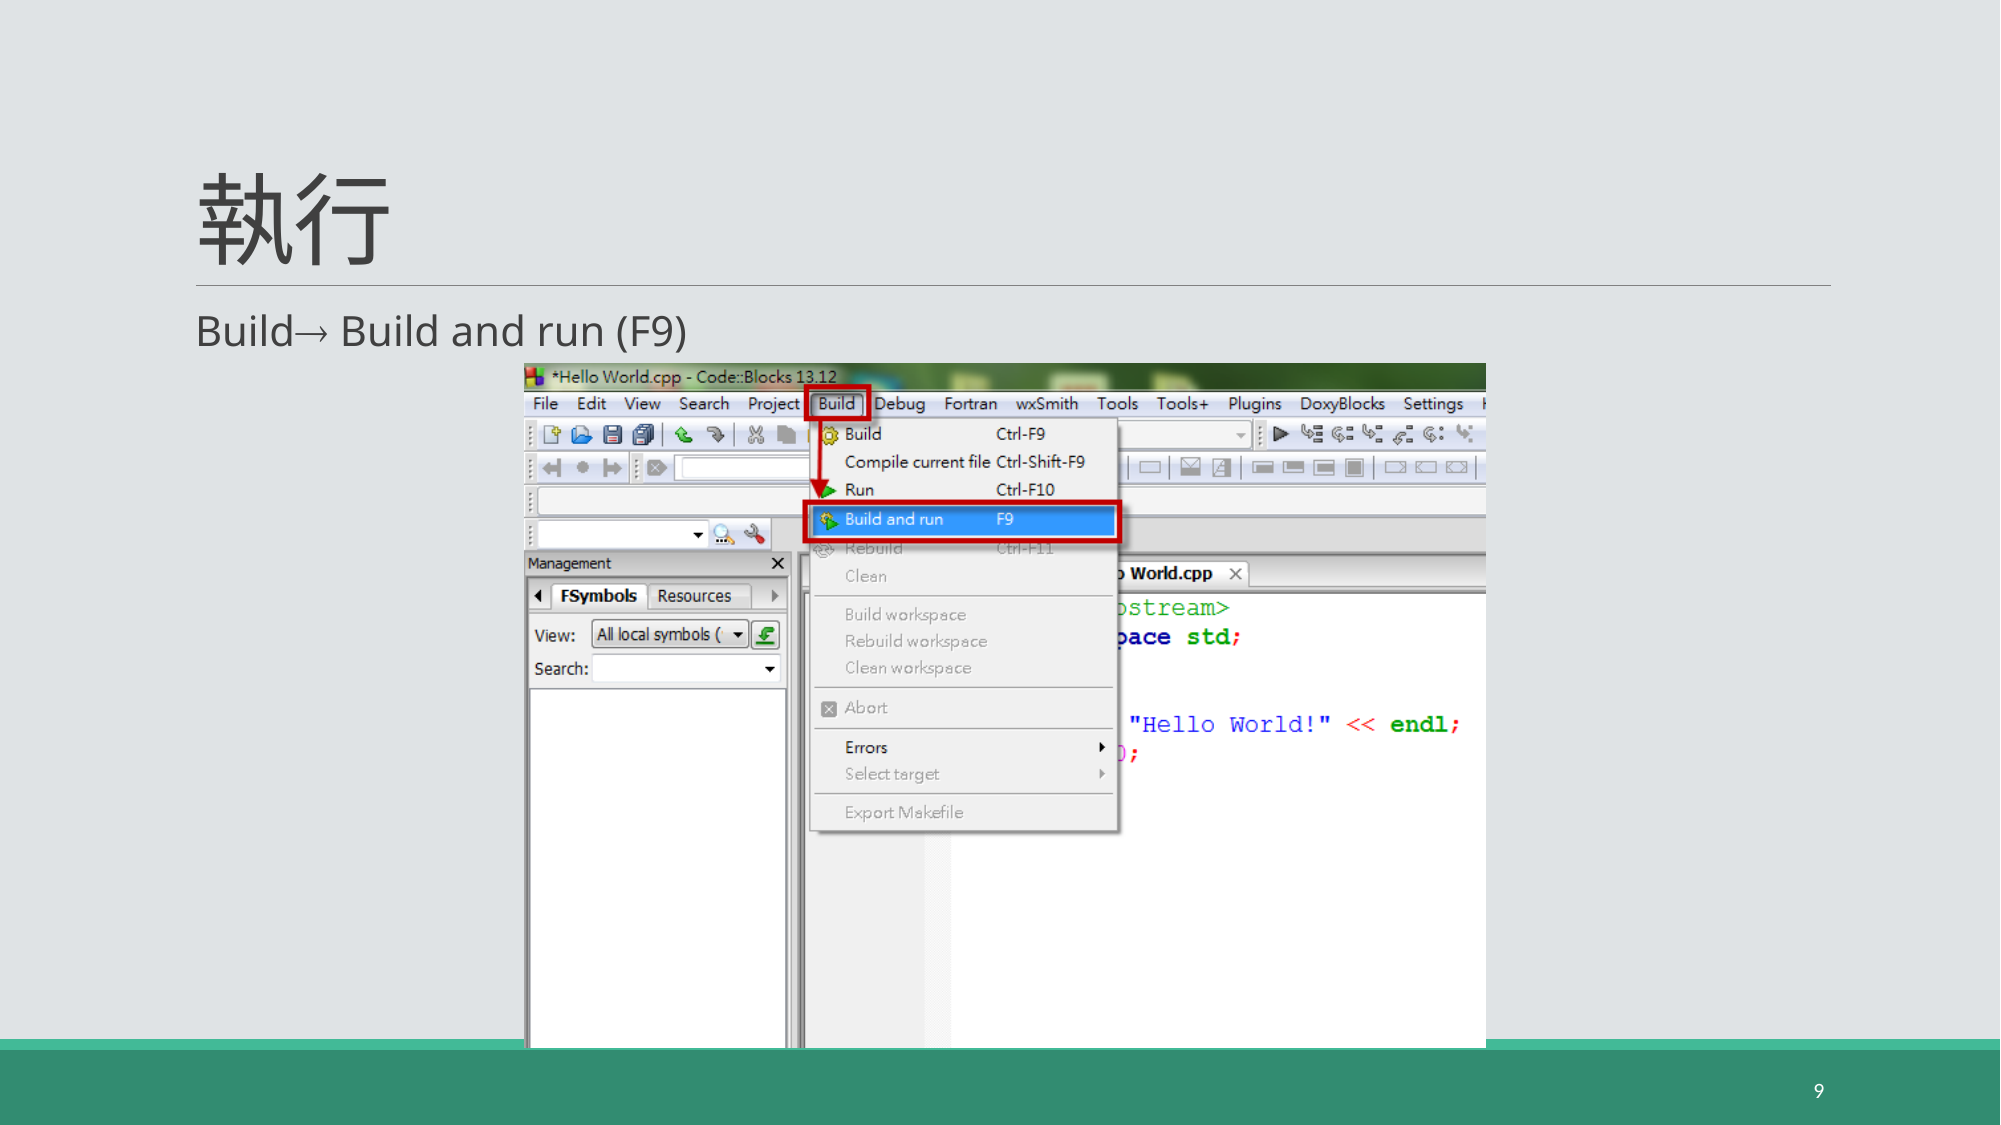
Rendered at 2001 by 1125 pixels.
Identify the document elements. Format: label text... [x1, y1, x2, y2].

slide_number 9 [1624, 1059, 1840, 1120]
title 執行 [180, 47, 1830, 285]
picture [523, 362, 1487, 1048]
list Build Build and run (F9) [180, 302, 1830, 963]
